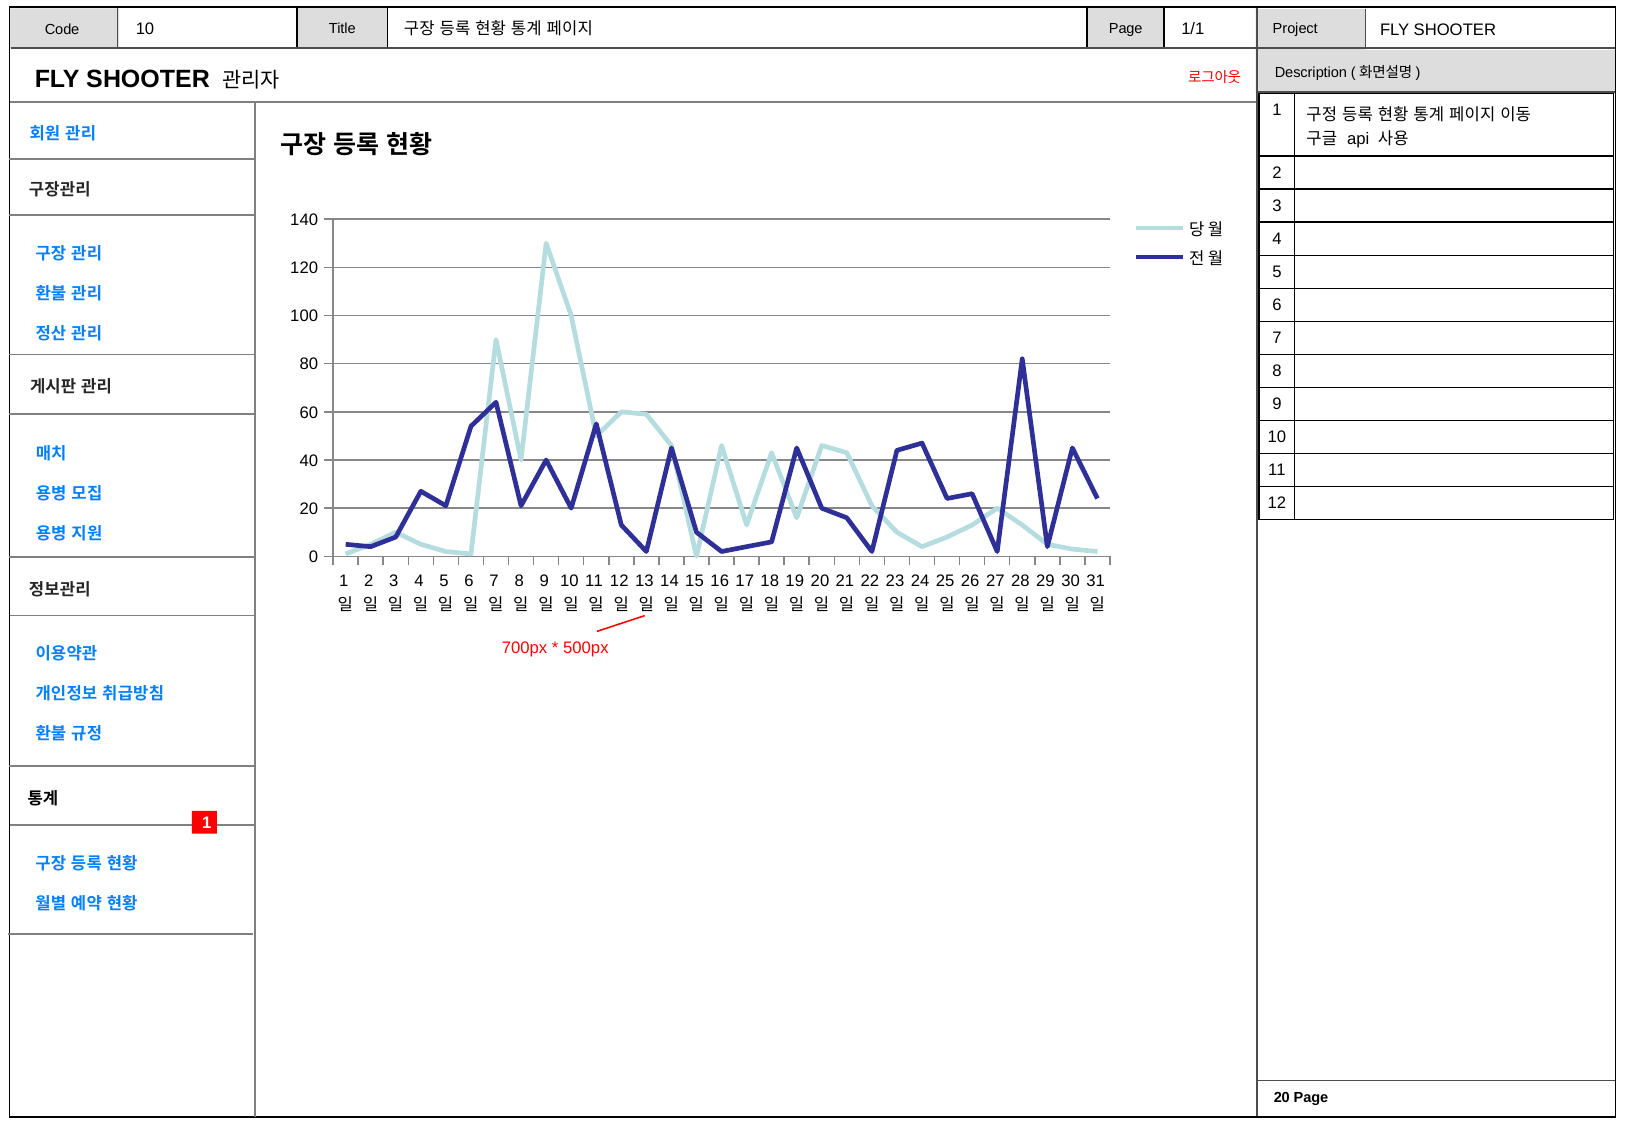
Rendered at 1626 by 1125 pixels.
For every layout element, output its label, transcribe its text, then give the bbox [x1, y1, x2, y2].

table_cell 10 [1260, 421, 1294, 453]
table_cell [1295, 454, 1613, 486]
table_cell 8 [1260, 355, 1294, 387]
table_cell [1295, 223, 1613, 255]
text_box 구장 등록 현황 통계 페이지 [389, 10, 1087, 46]
table_cell 12 [1260, 487, 1294, 519]
text_box 10 [121, 10, 212, 46]
table_cell 2 [1260, 157, 1294, 188]
table_cell 7 [1260, 322, 1294, 354]
table_cell [1295, 190, 1613, 221]
table_cell [1295, 421, 1613, 453]
table_cell [1295, 289, 1613, 321]
table_cell 11 [1260, 454, 1294, 486]
text_box 1 [190, 809, 219, 836]
table_header 1 [1260, 94, 1294, 155]
table_cell 5 [1260, 256, 1294, 288]
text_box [596, 615, 645, 632]
chart [270, 201, 1241, 624]
table_cell 9 [1260, 388, 1294, 420]
table_cell 4 [1260, 223, 1294, 255]
table_cell [1295, 256, 1613, 288]
table_cell [1295, 157, 1613, 188]
table_cell [1295, 322, 1613, 354]
table_header 구정 등록 현황 통계 페이지 이동 구글 api 사용 [1295, 94, 1613, 155]
text_box 700px * 500px [487, 633, 624, 665]
text_box 구장 등록 현황 [265, 121, 527, 167]
table_cell 6 [1260, 289, 1294, 321]
text_box 1/1 [1166, 10, 1257, 46]
table_cell [1295, 388, 1613, 420]
table_cell [1295, 355, 1613, 387]
table_cell 3 [1260, 190, 1294, 221]
table_cell [1295, 487, 1613, 519]
